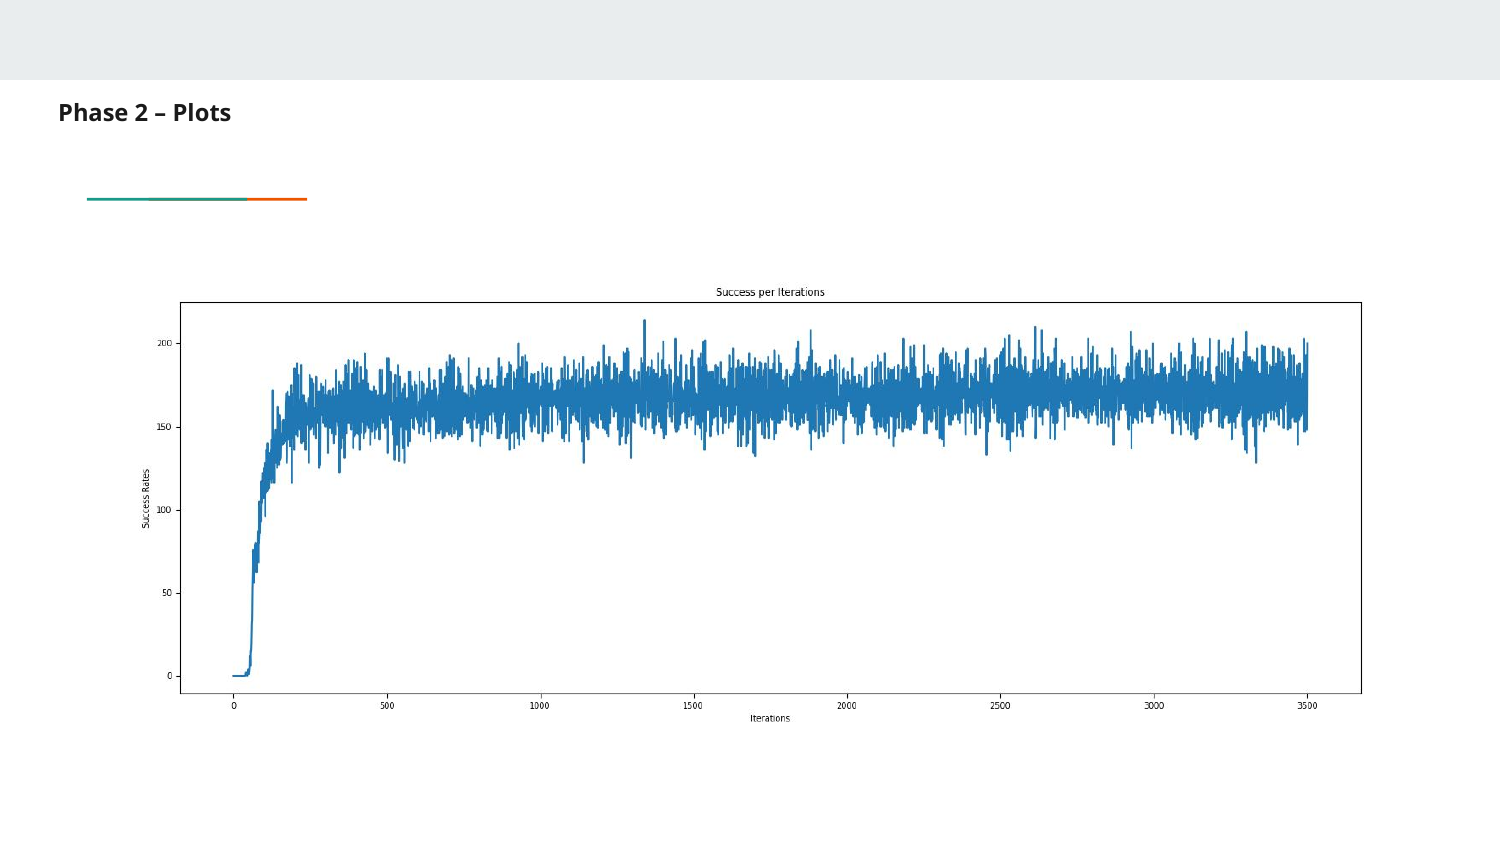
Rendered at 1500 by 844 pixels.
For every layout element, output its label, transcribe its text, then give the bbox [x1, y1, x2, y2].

title Phase 2 – Plots [43, 82, 1305, 170]
picture [114, 261, 1386, 733]
